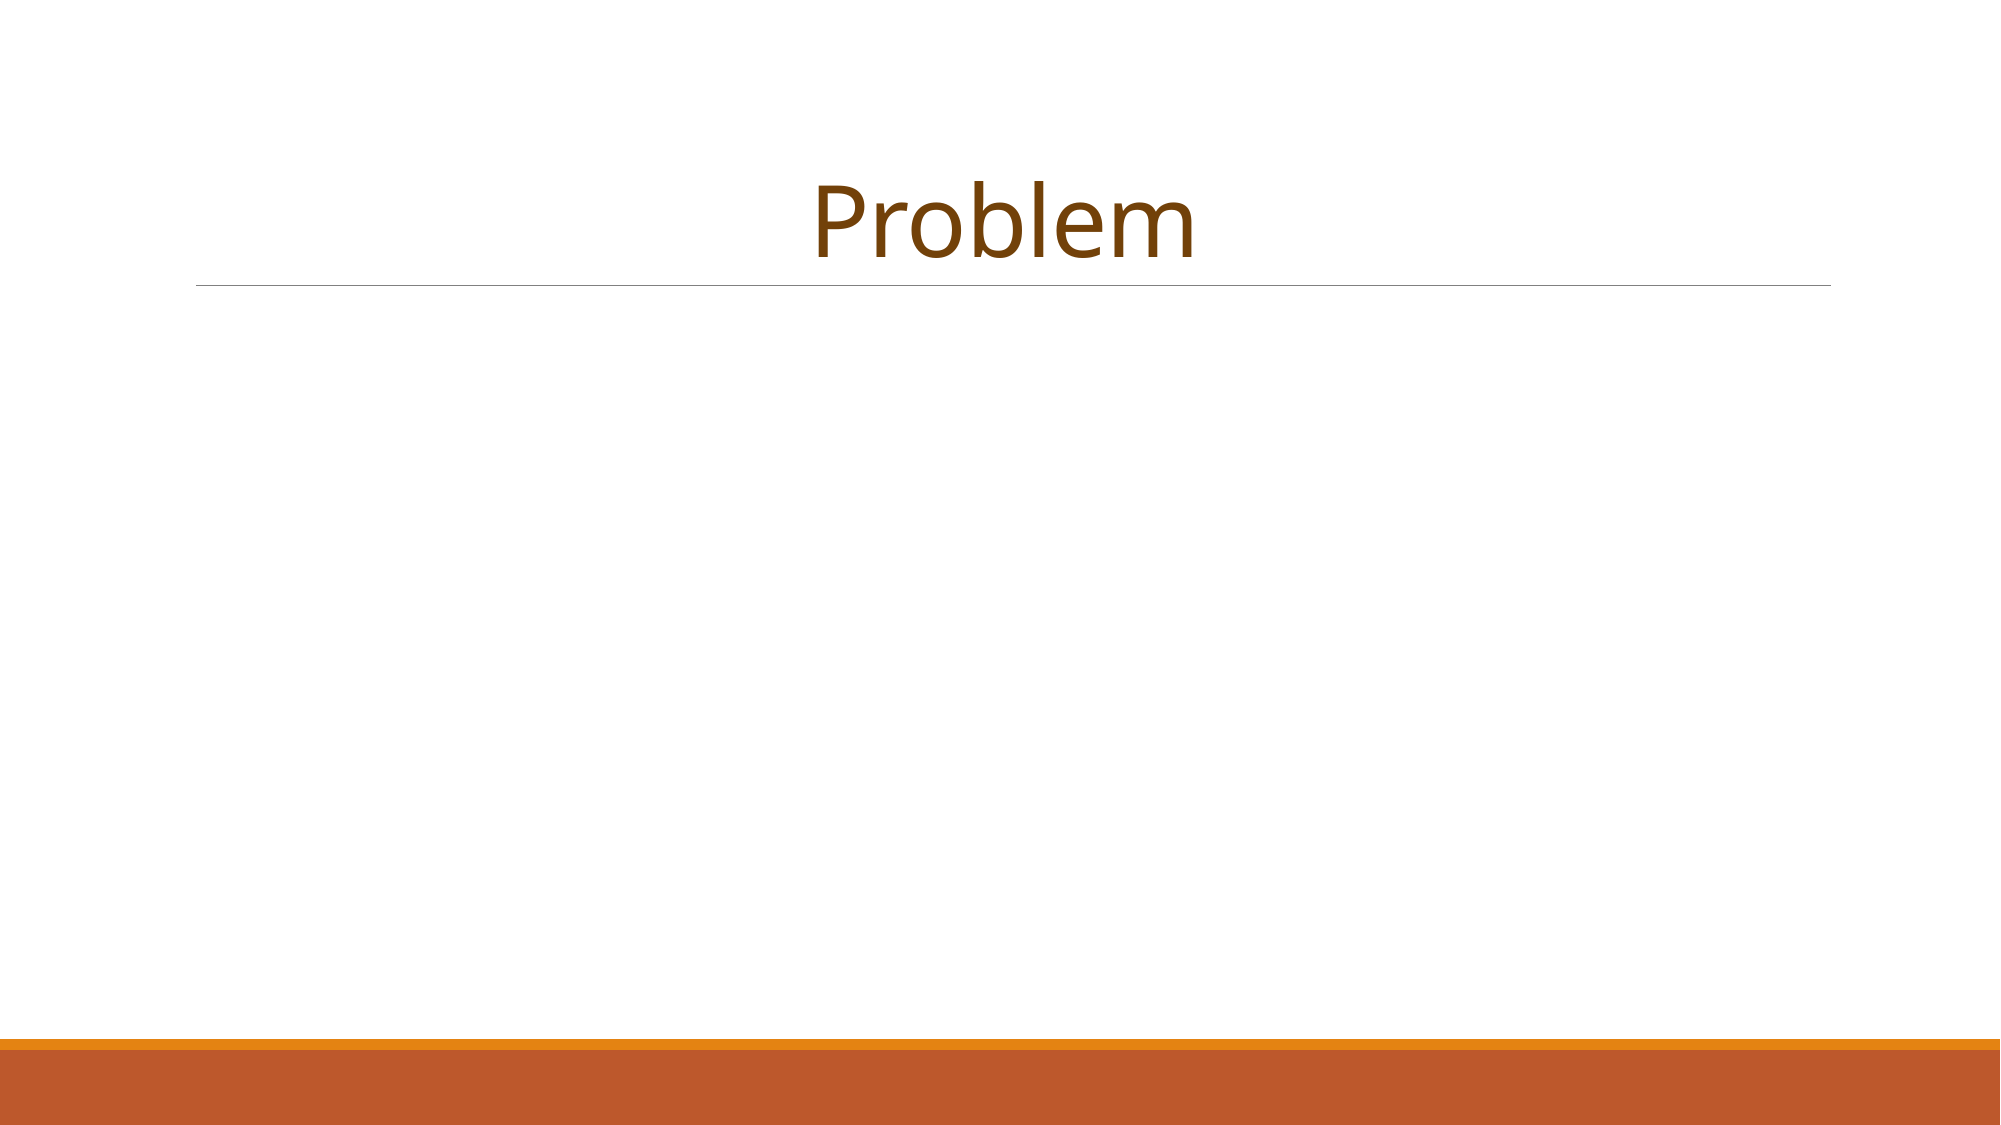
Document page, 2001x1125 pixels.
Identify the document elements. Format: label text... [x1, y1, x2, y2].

title Problem [180, 47, 1830, 285]
